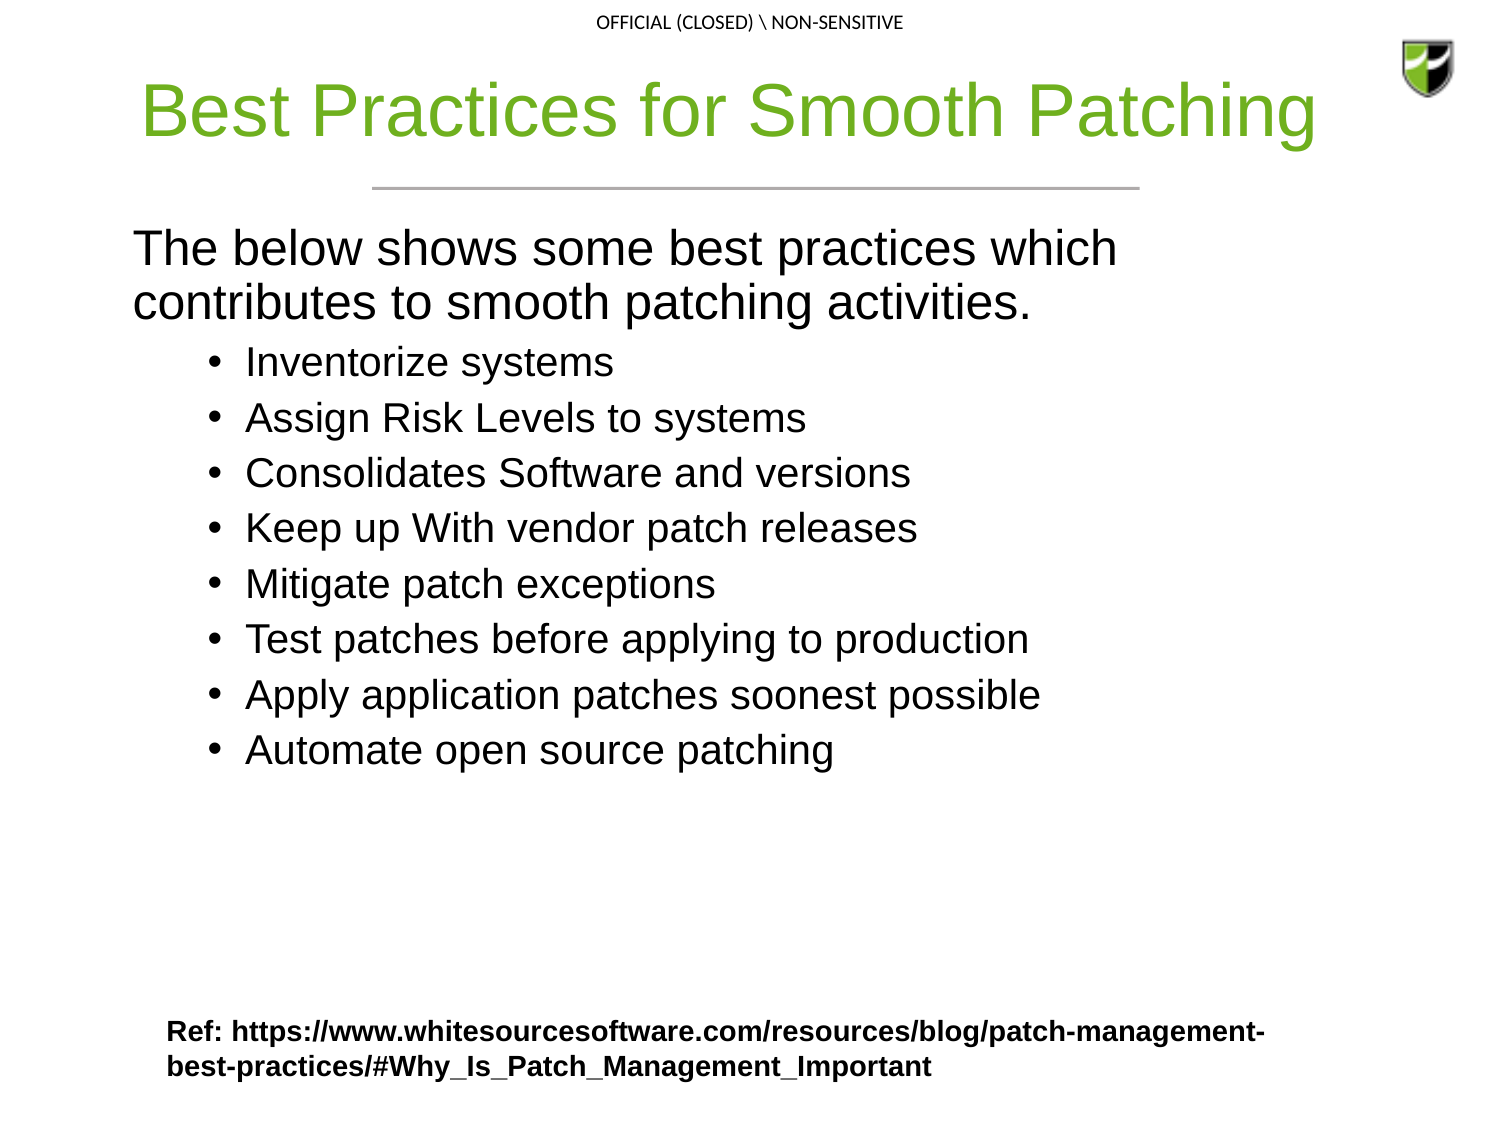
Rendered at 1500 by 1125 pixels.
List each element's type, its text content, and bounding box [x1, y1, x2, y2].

text_box Ref: https://www.whitesourcesoftware.com/resources/blog/patch-management-best-practices/#Why_Is_Patch_Management_Important [151, 1004, 1290, 1090]
list The below shows some best practices which contributes to smooth patching activities. Inventorize systems Assign Risk Levels to systems Consolidates Software and versions Keep up With vendor patch releases Mitigate patch exceptions Test patches before applying to production Apply application patches soonest possible Automate open source patching [117, 215, 1363, 1081]
picture [1388, 27, 1472, 113]
title Best Practices for Smooth Patching [117, 59, 1342, 164]
